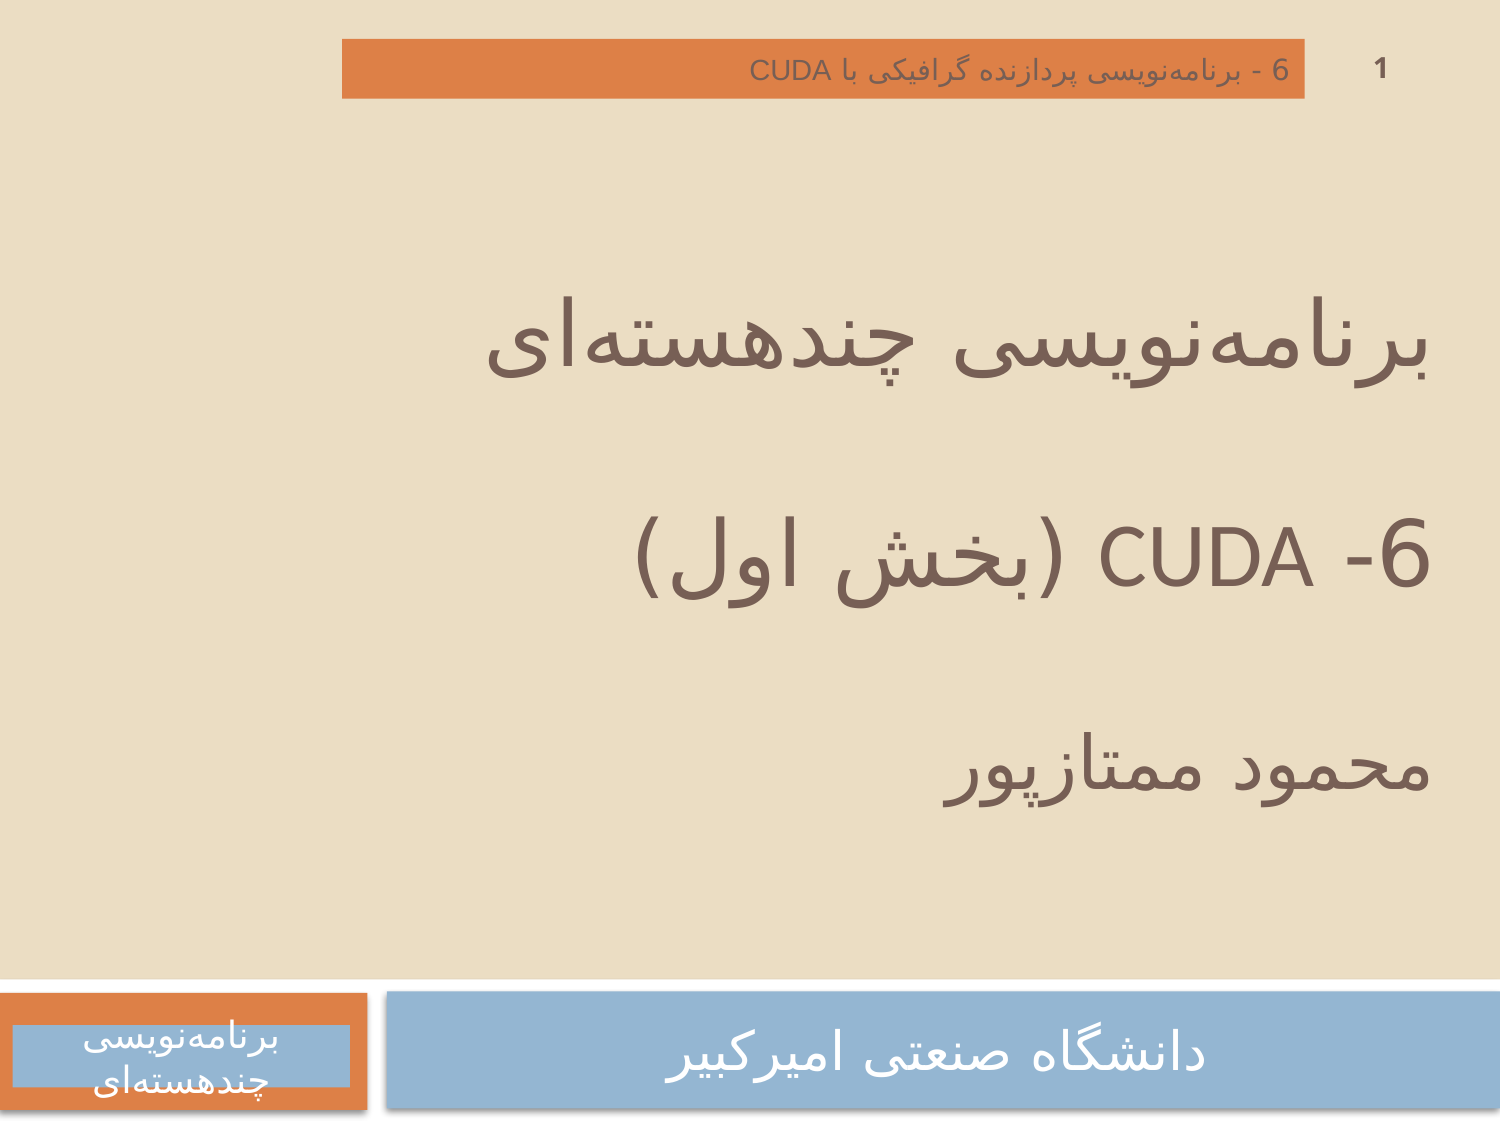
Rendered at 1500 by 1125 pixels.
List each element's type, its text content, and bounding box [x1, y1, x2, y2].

subtitle دانشگاه صنعتی امیرکبیر [387, 992, 1488, 1105]
slide_number 1 [1312, 37, 1450, 100]
slide_number برنامه‌نویسی چند‌هسته‌ای [12, 1025, 350, 1088]
footer 6 - برنامه‌نویسی پردازنده گرافیکی با CUDA [342, 38, 1305, 99]
title برنامه‌نویسی چندهسته‌ای 6- CUDA (بخش اول) محمود ممتازپور [99, 162, 1450, 963]
